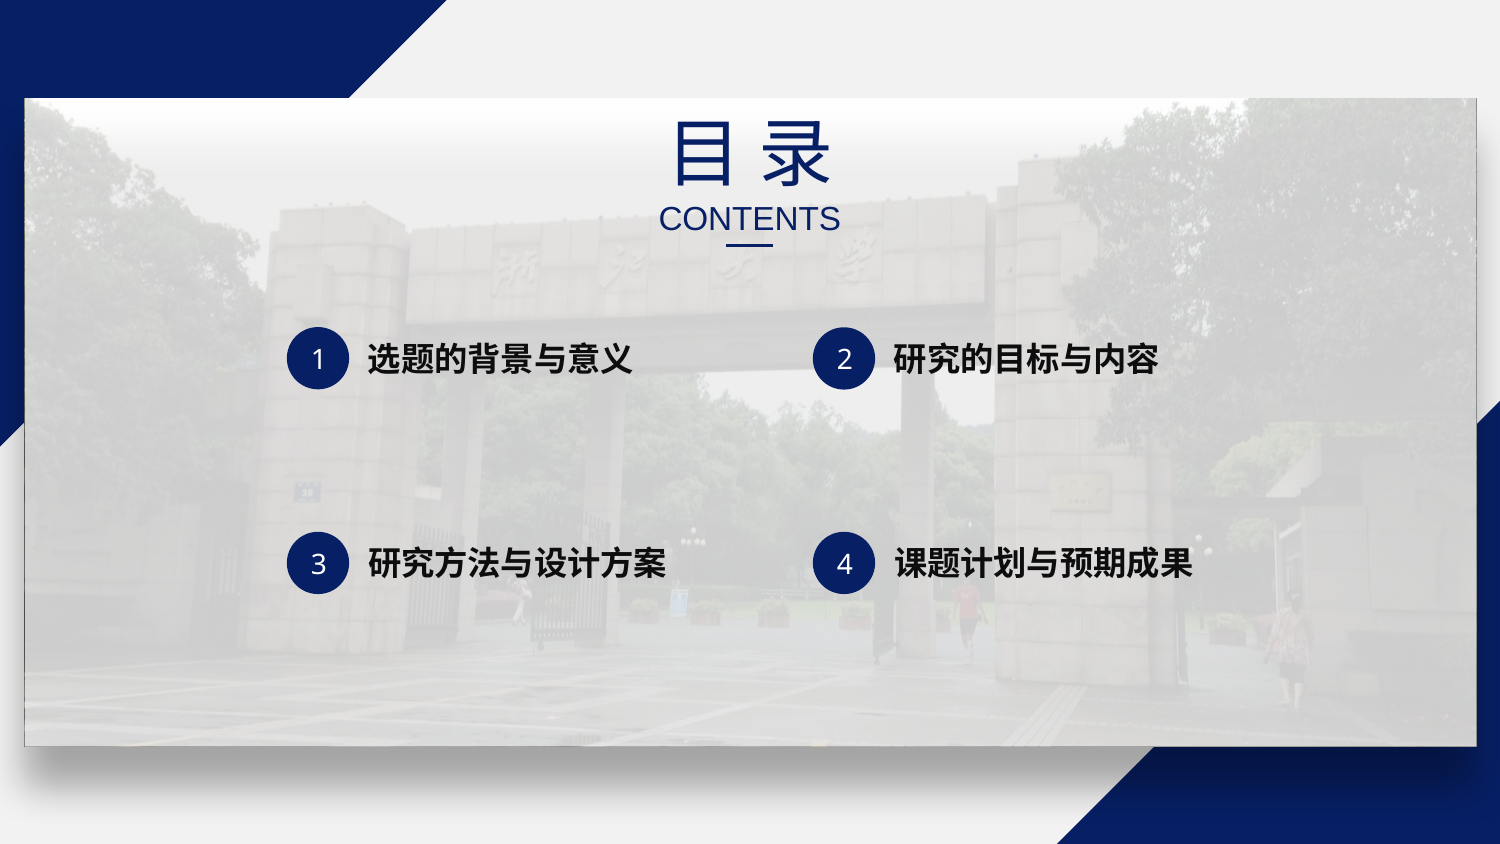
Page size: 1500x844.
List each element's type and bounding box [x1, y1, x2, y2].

text_box [0, 0, 449, 153]
text_box [24, 98, 1477, 747]
text_box [1055, 763, 1500, 844]
